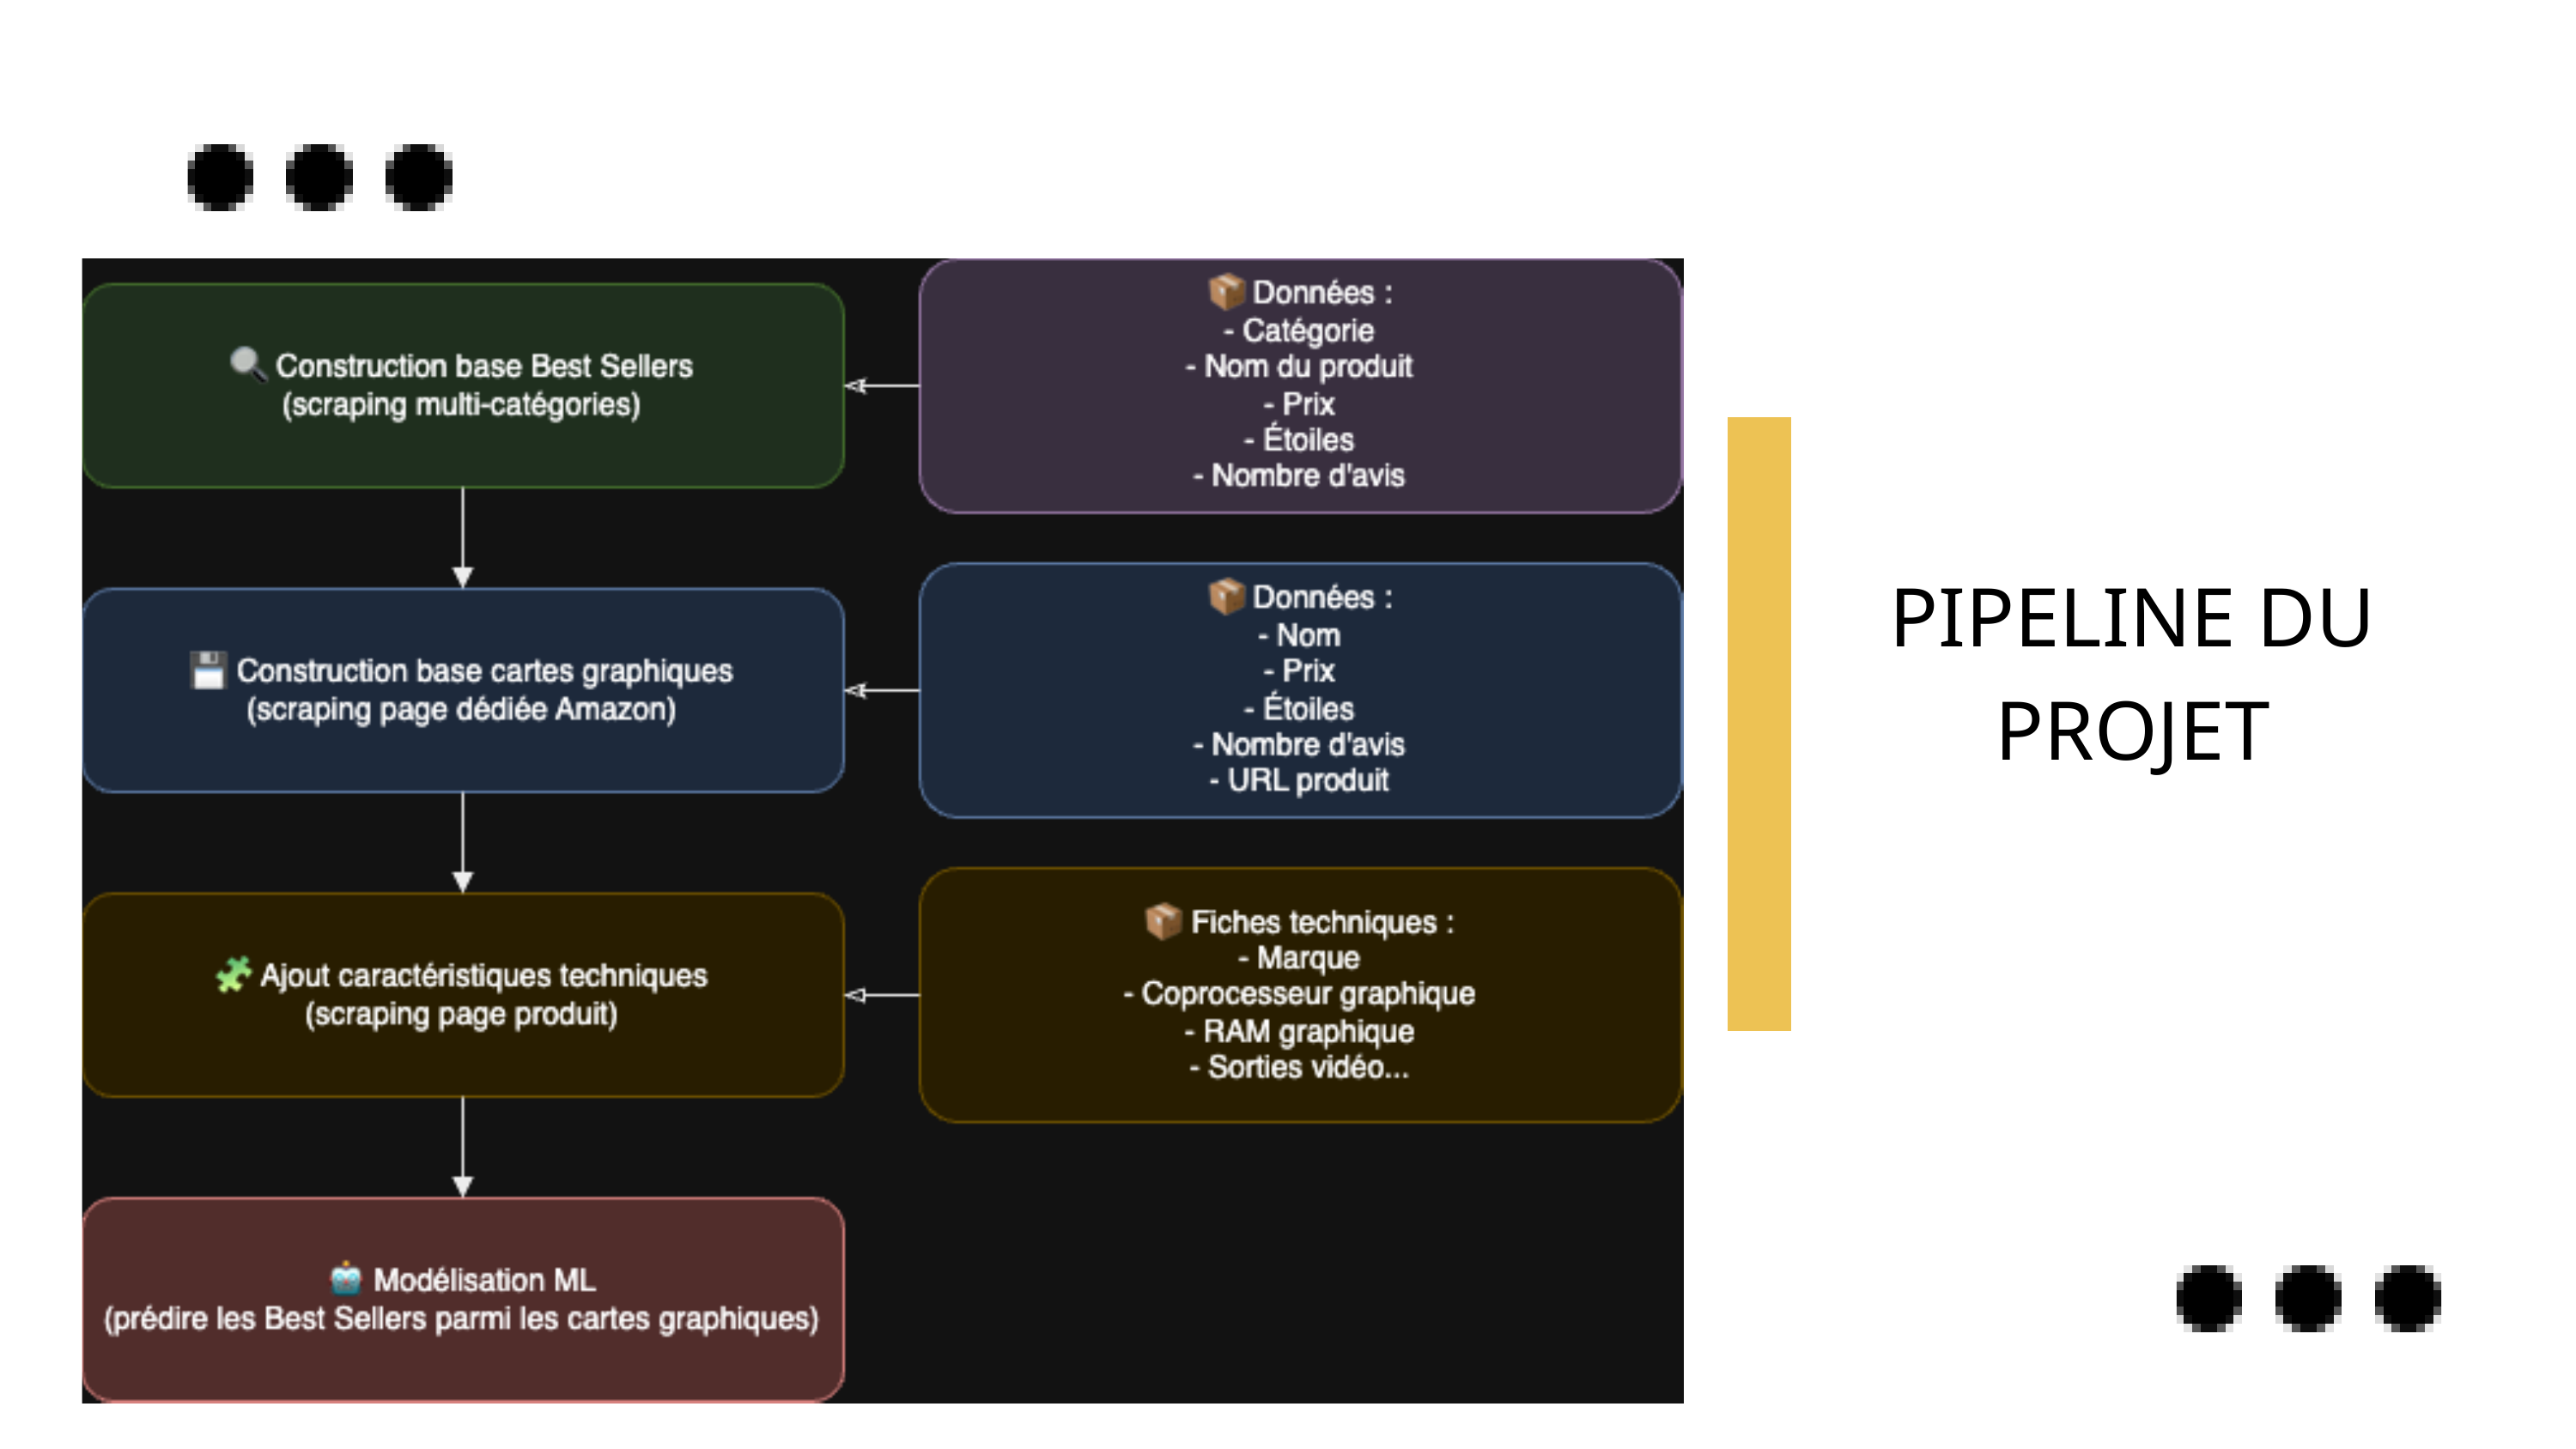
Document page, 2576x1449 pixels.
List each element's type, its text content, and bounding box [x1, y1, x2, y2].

text_box PIPELINE DU PROJET [1795, 549, 2475, 890]
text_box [1728, 417, 1792, 1032]
text_box [187, 144, 453, 211]
text_box [2176, 1265, 2442, 1332]
text_box [82, 258, 1684, 1404]
